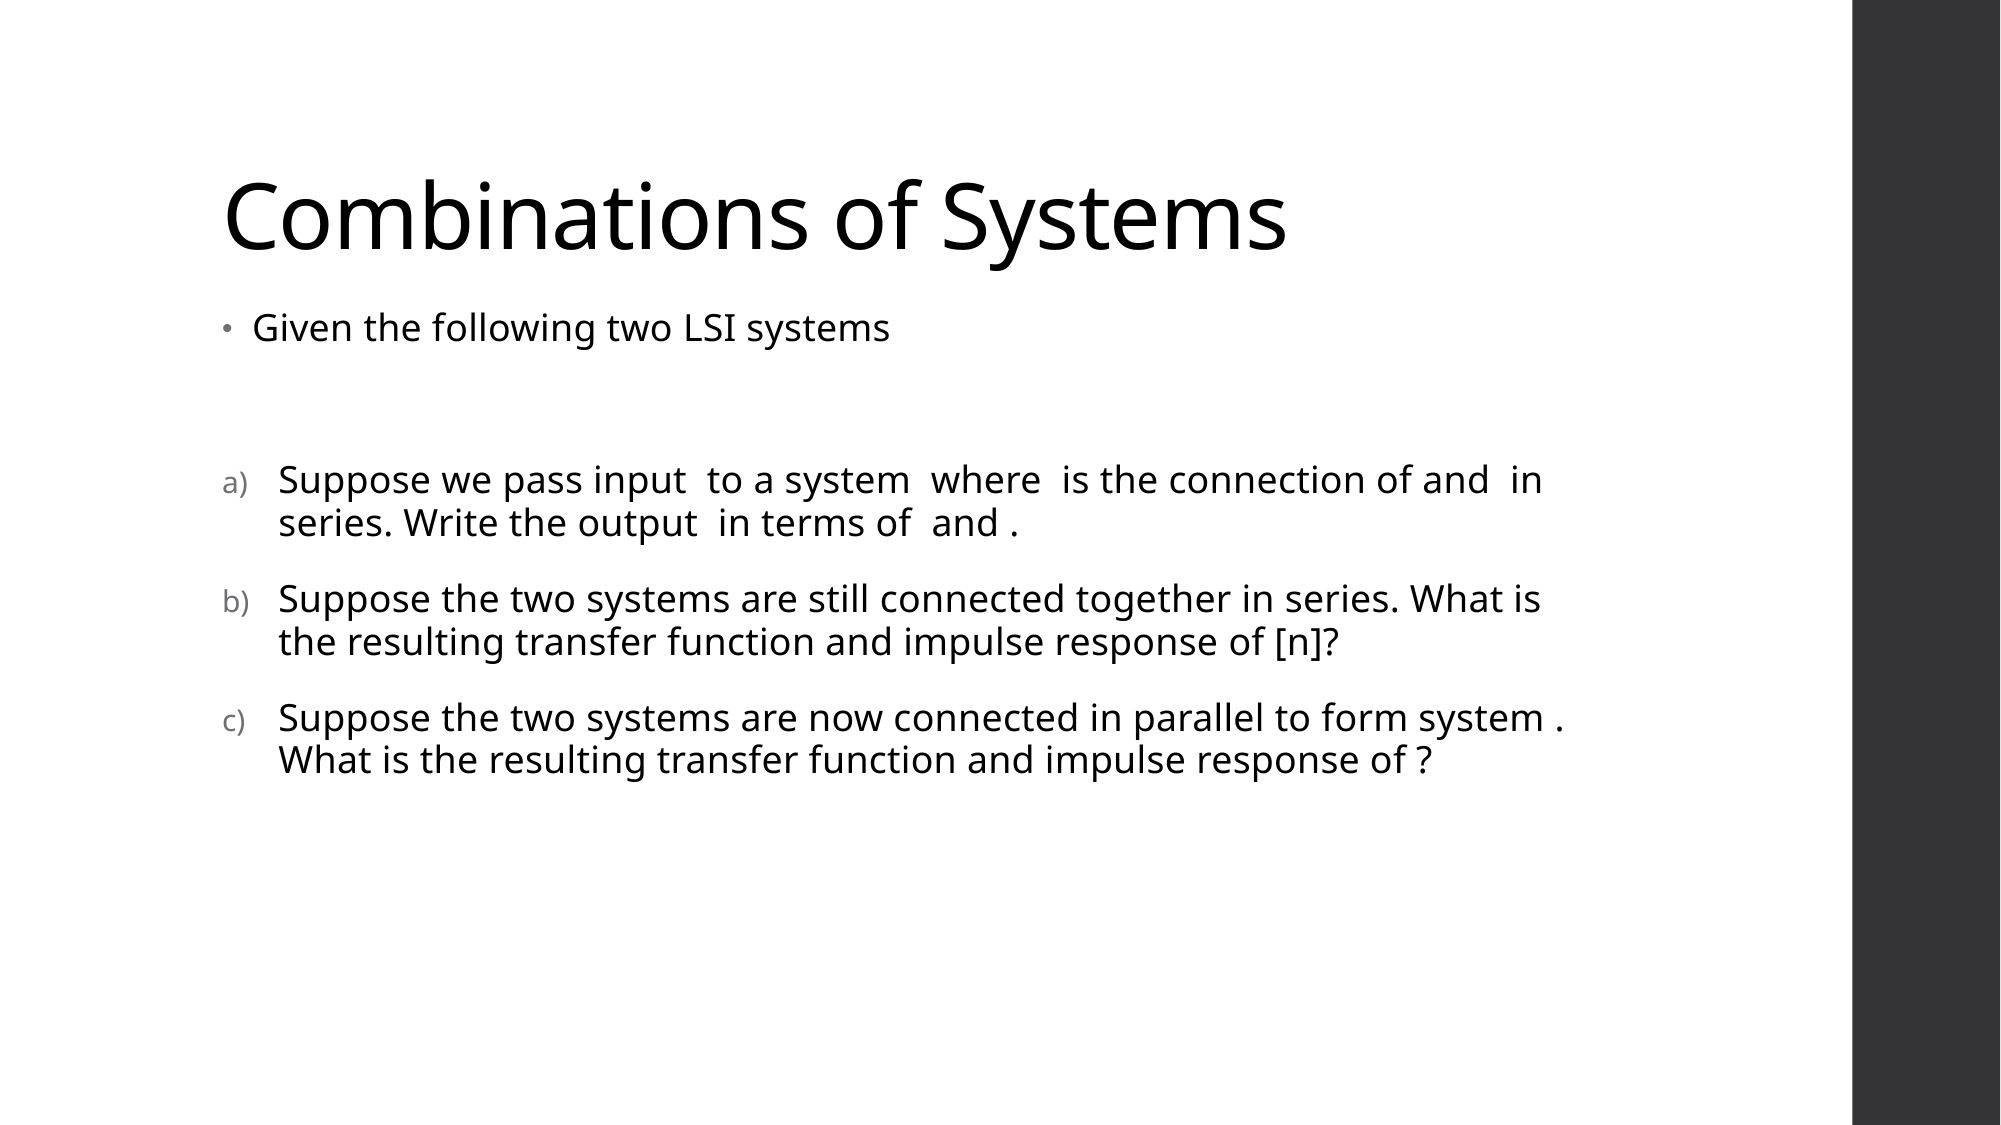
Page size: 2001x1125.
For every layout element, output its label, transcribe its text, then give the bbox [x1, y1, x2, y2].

title Combinations of Systems [206, 60, 1797, 278]
